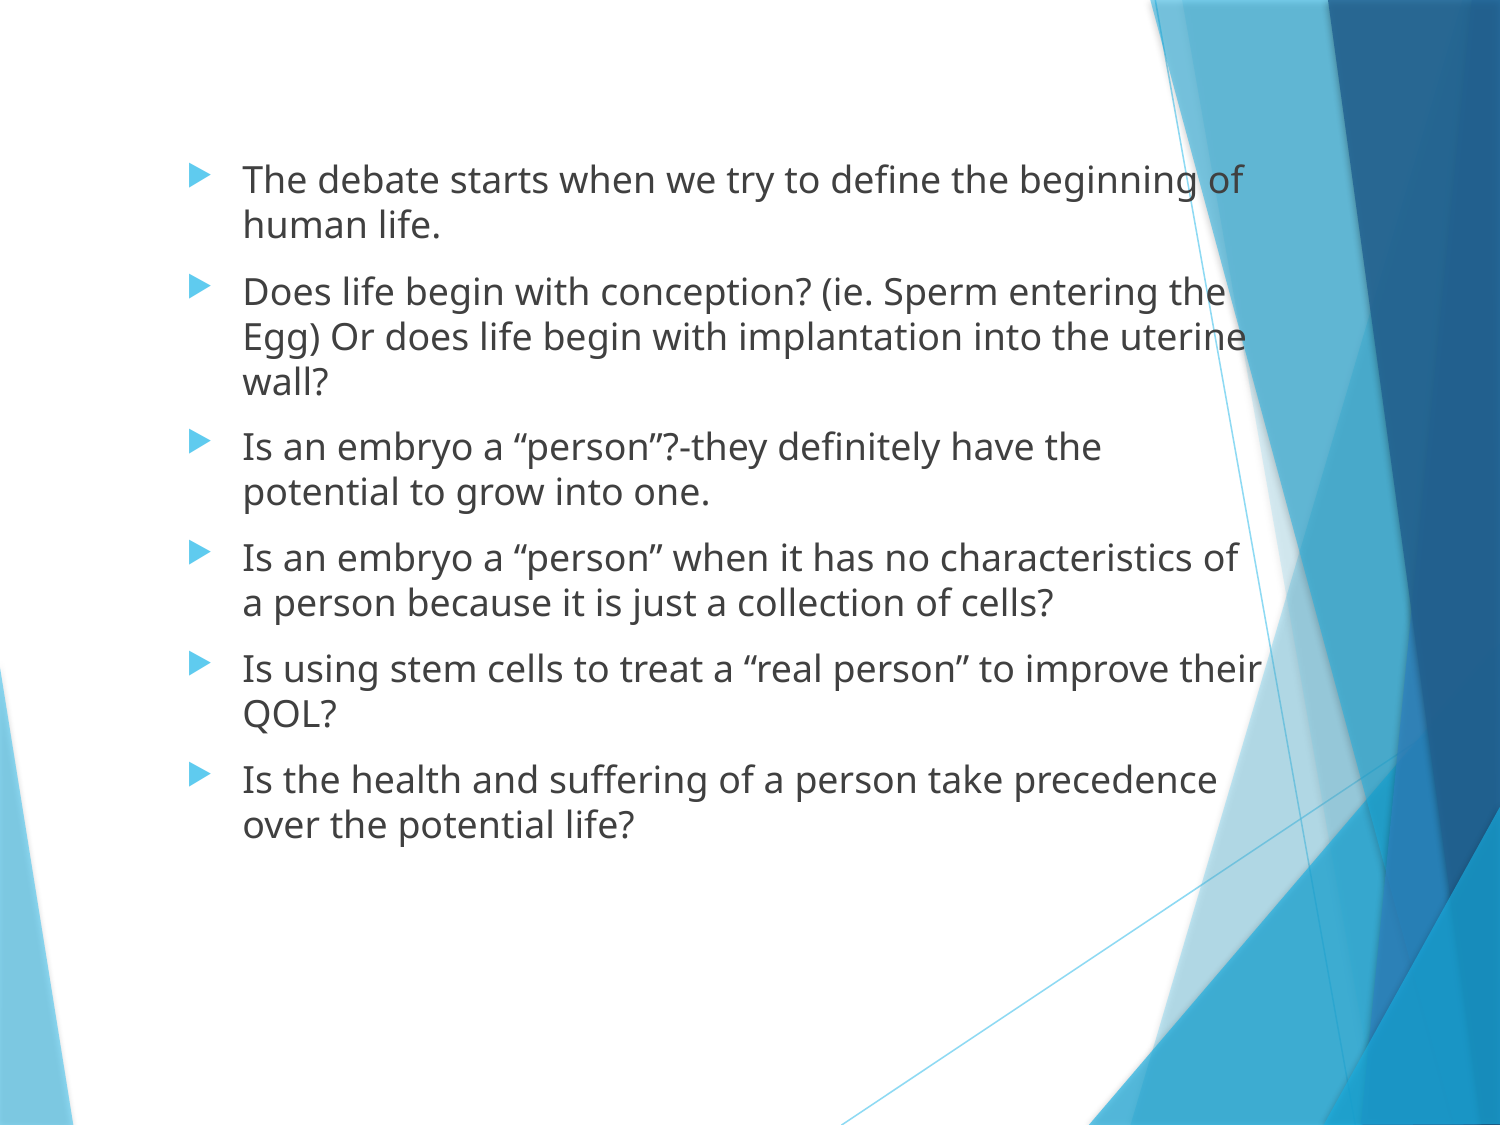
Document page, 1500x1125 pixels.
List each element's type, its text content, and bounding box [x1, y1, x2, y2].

list The debate starts when we try to define the beginning of human life. Does life begin with conception? (ie. Sperm entering the Egg) Or does life begin with implantation into the uterine wall? Is an embryo a “person”?-they definitely have the potential to grow into one. Is an embryo a “person” when it has no characteristics of a person because it is just a collection of cells? Is using stem cells to treat a “real person” to improve their QOL? Is the health and suffering of a person take precedence over the potential life? [171, 149, 1283, 957]
